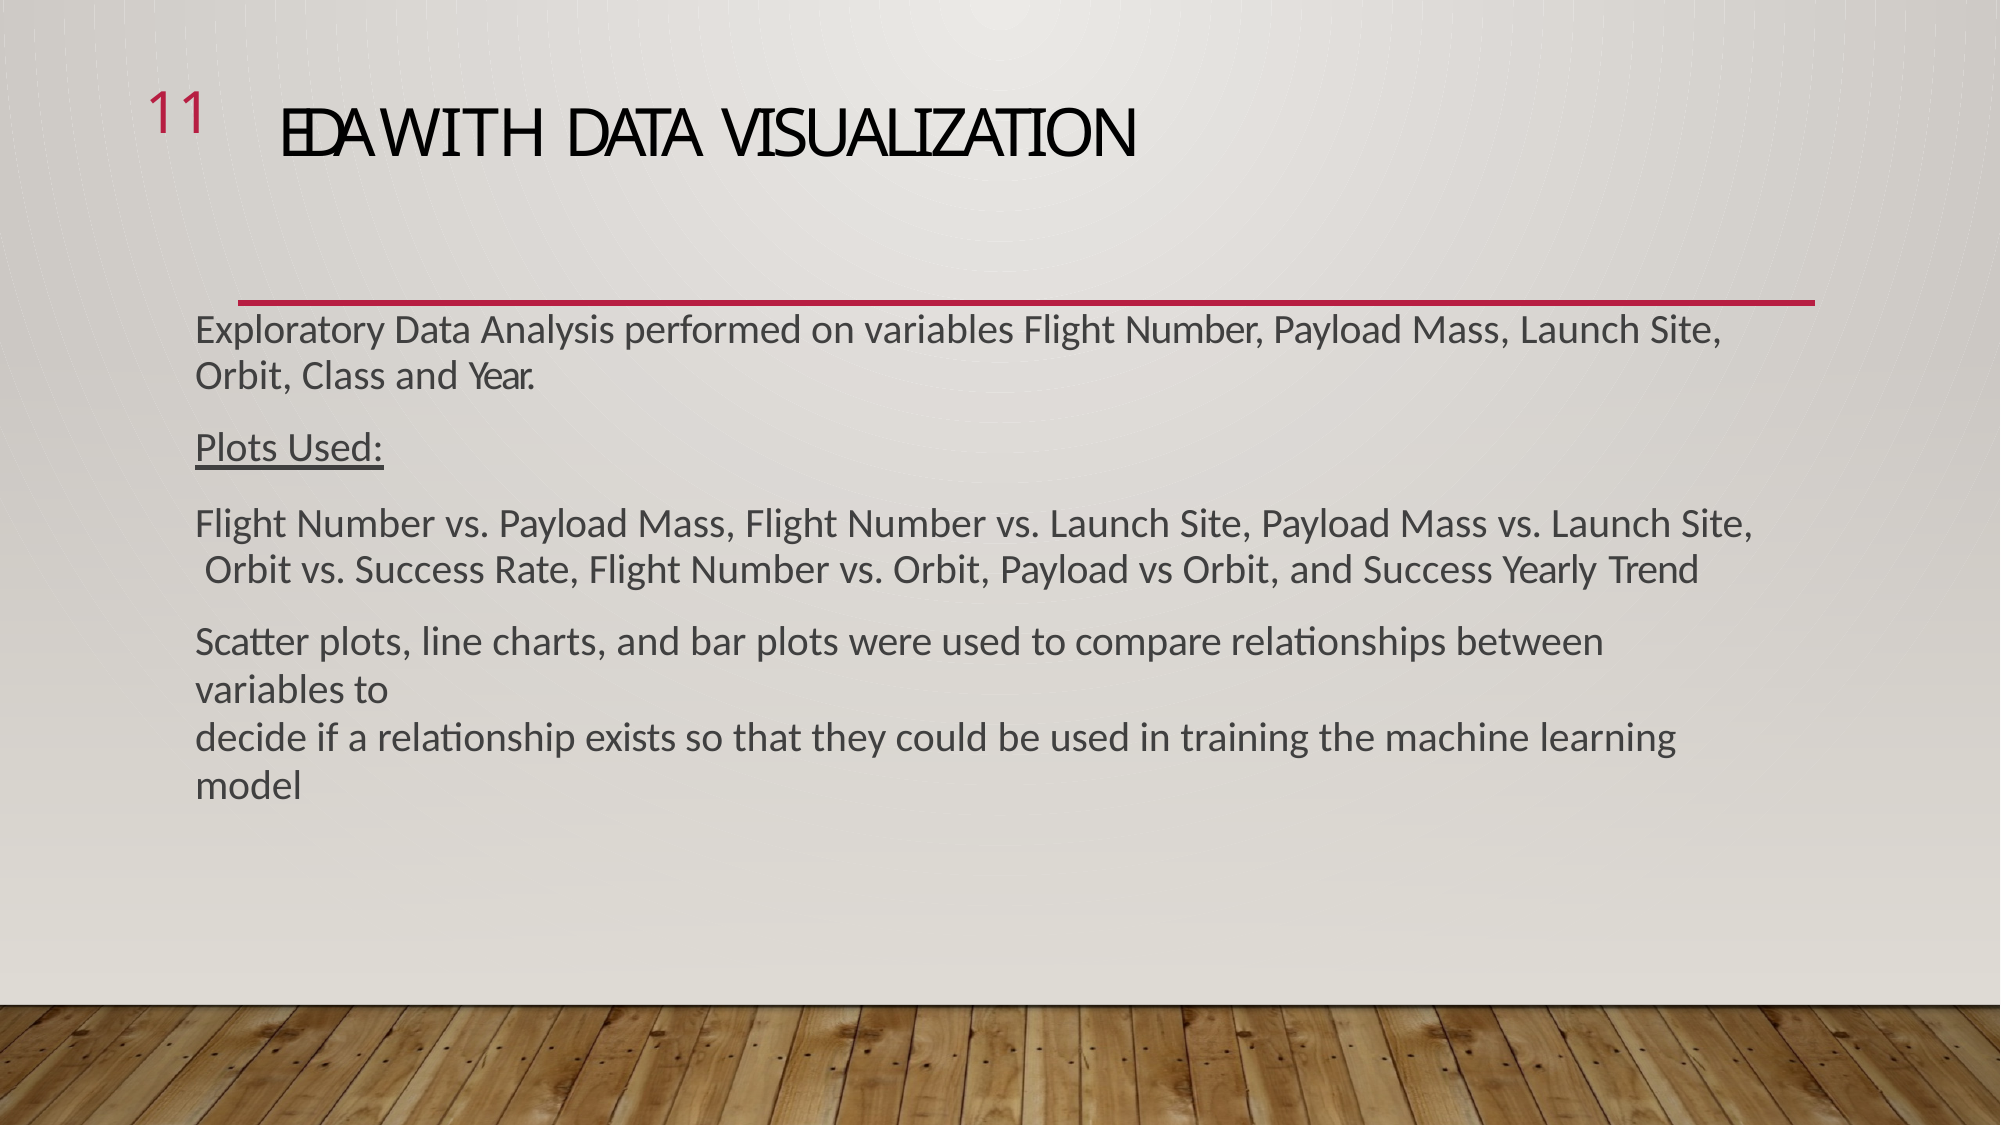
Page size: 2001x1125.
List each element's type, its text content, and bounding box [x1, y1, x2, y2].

slide_number 11 [78, 131, 212, 784]
text_box Exploratory Data Analysis performed on variables Flight Number, Payload Mass, Launch Site, Orbit, Class and Year. Plots Used: Flight Number vs. Payload Mass, Flight Number vs. Launch Site, Payload Mass vs. Launch Site, Orbit vs. Success Rate, Flight Number vs. Orbit, Payload vs Orbit, and Success Yearly Trend Scatter plots, line charts, and bar plots were used to compare relationships between variables to decide if a relationship exists so that they could be used in training the machine learning model [192, 299, 1828, 808]
picture [0, 1005, 2000, 1125]
title EDA with Data Visualization [275, 87, 1223, 278]
